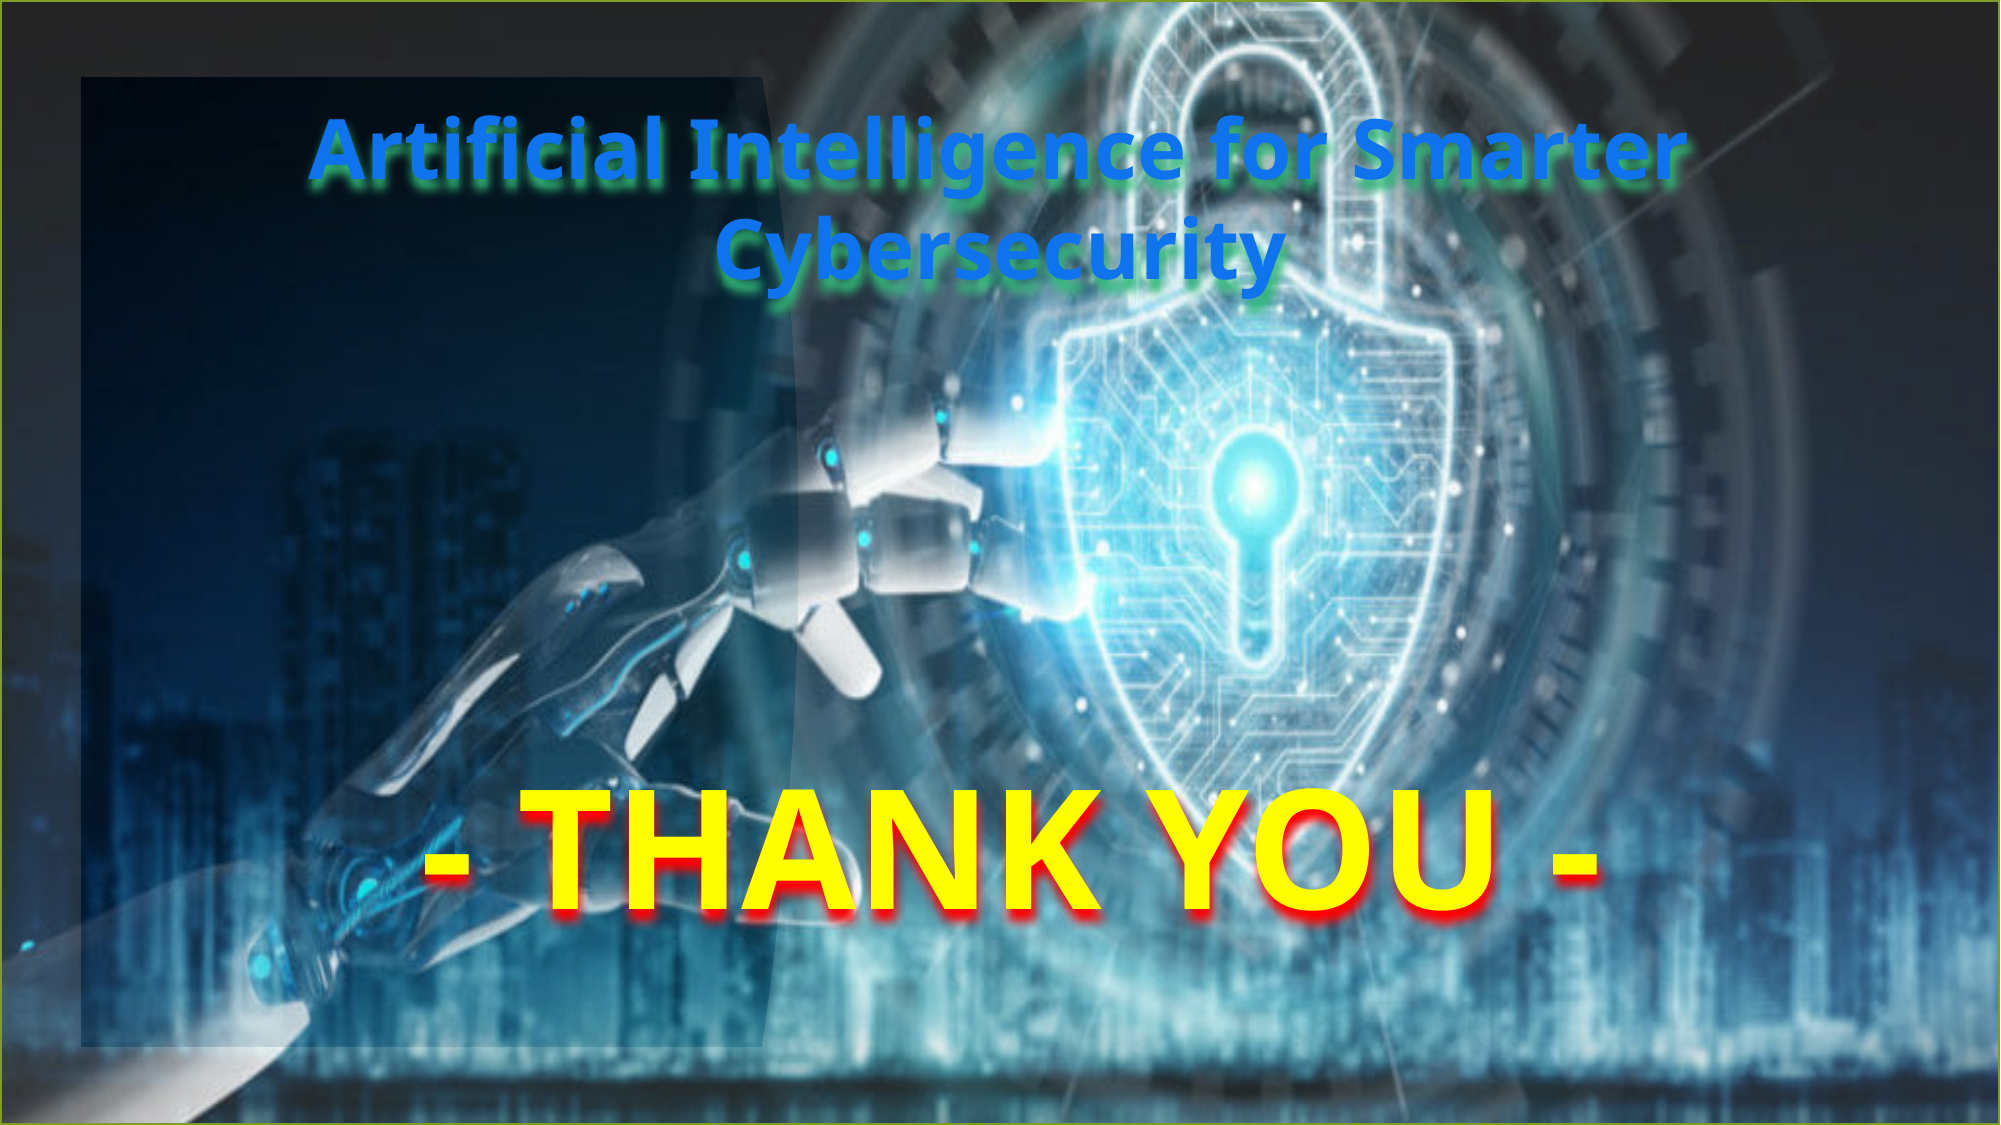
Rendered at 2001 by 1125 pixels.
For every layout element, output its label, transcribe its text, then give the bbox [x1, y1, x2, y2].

text_box - THANK YOU - [23, 735, 2000, 951]
text_box Artificial Intelligence for Smarter Cybersecurity [0, 88, 2000, 304]
text_box [0, 0, 2000, 88]
text_box [0, 321, 2000, 1125]
